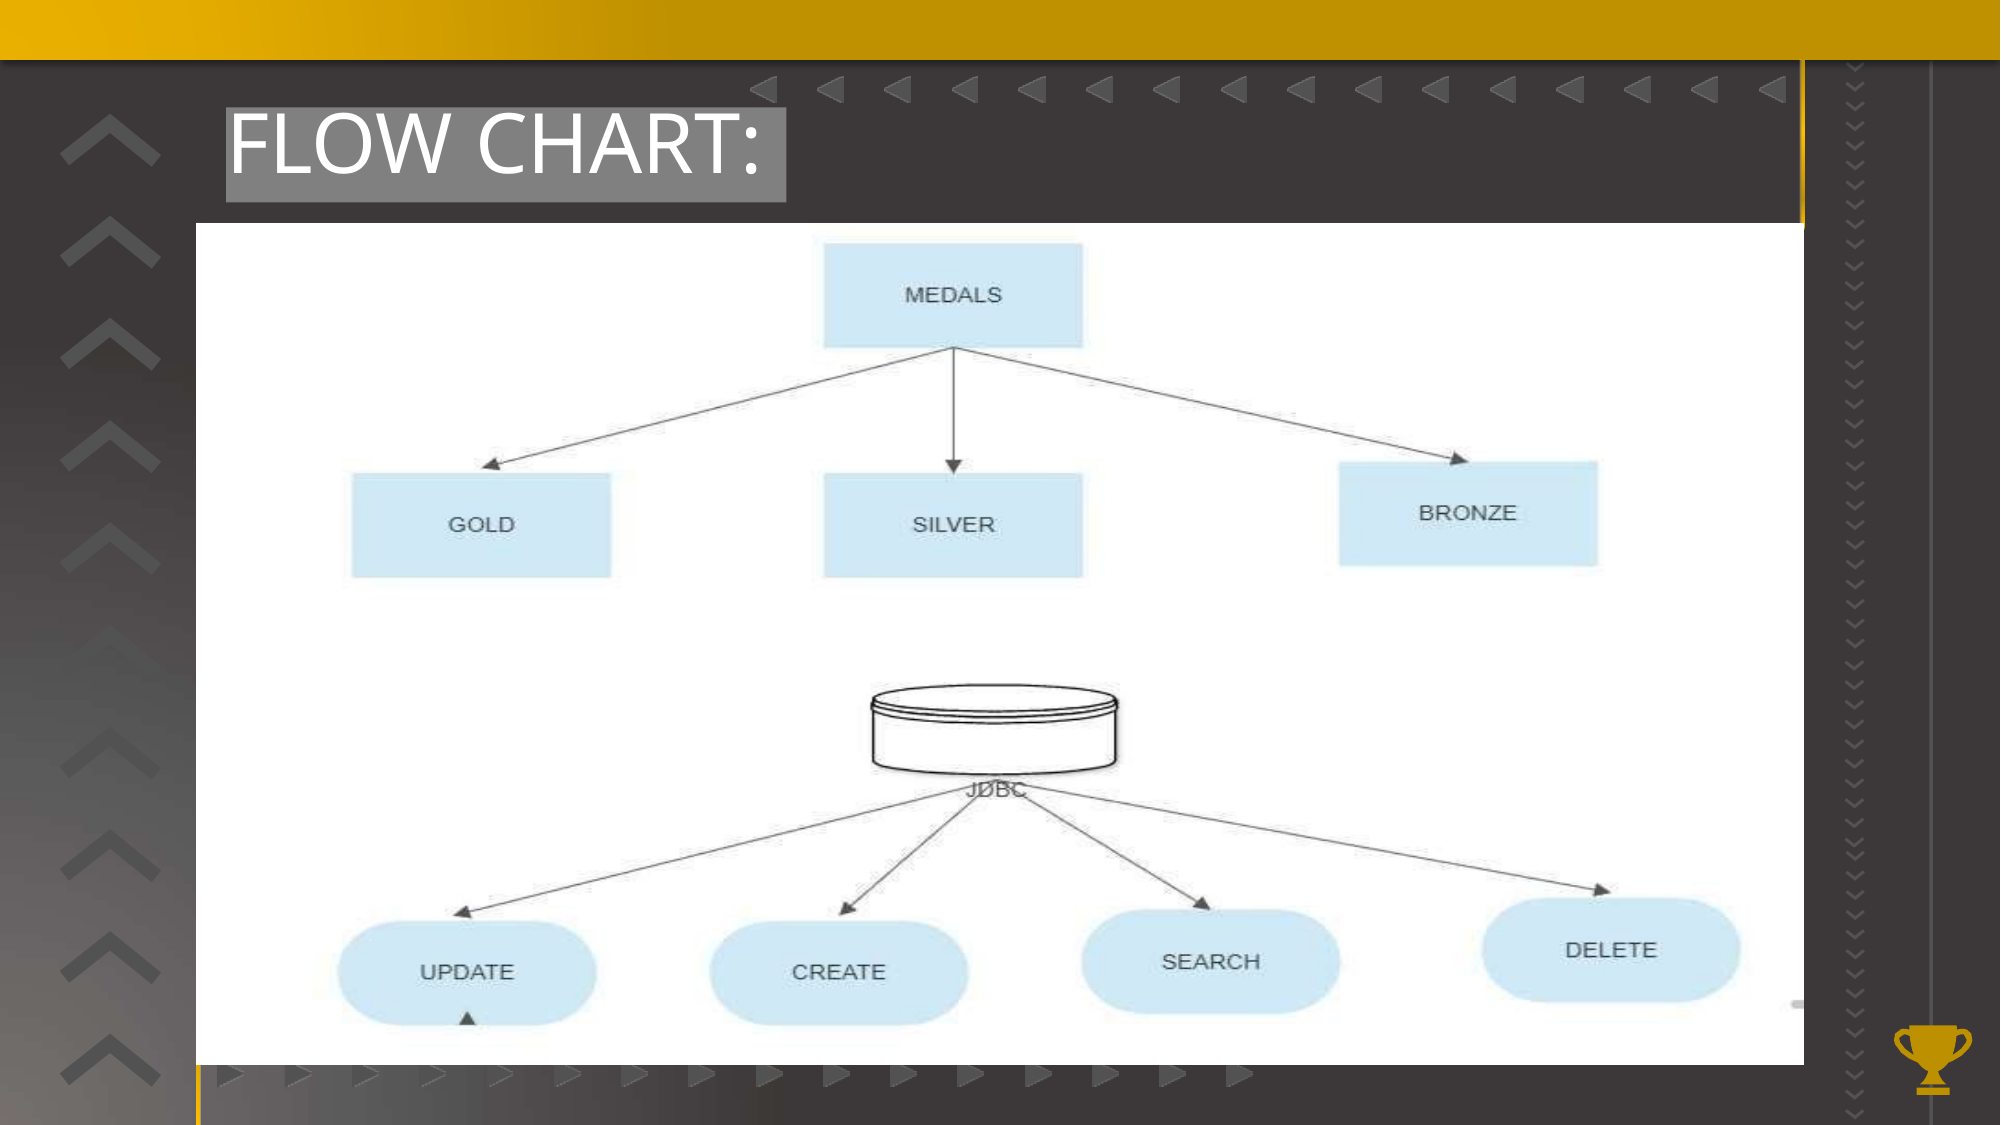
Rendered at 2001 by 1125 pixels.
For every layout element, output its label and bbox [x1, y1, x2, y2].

picture [0, 0, 2000, 1125]
picture [1900, 1035, 1912, 1053]
text_box [1916, 1087, 1950, 1095]
text_box [1893, 1025, 1973, 1085]
text_box [196, 59, 1806, 227]
text_box [196, 1069, 1806, 1125]
picture [1954, 1035, 1966, 1053]
